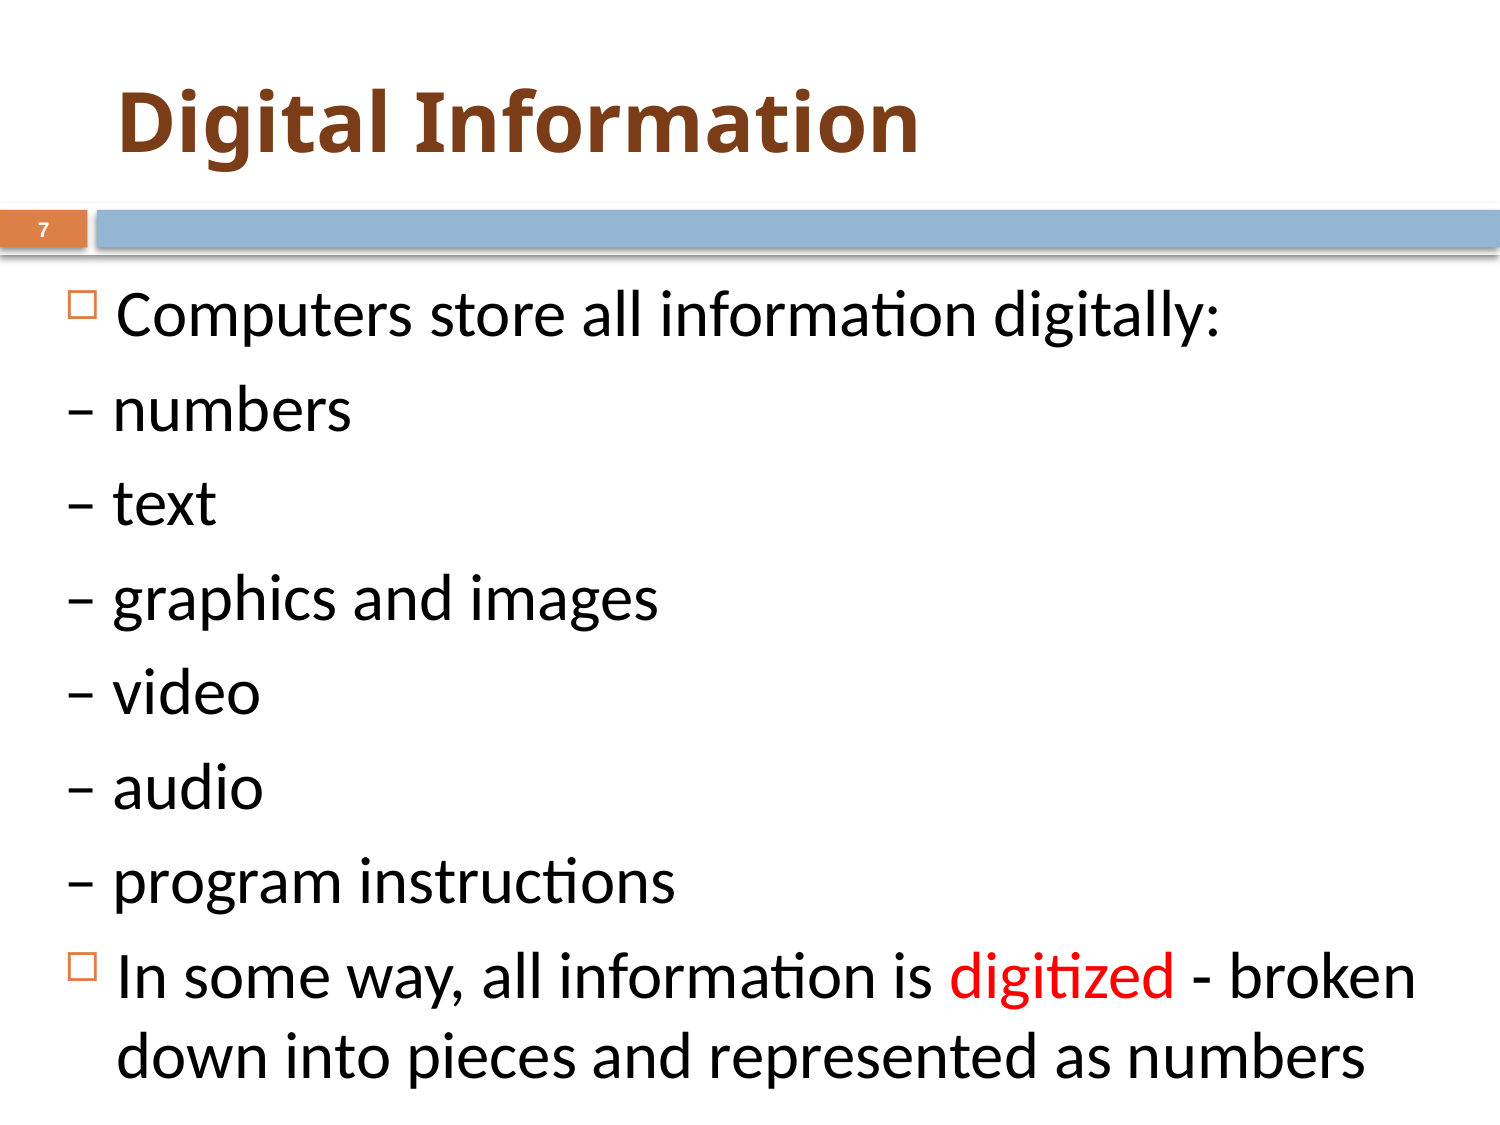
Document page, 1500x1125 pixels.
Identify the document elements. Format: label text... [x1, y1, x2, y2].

slide_number 7 [0, 208, 88, 249]
title Digital Information [100, 37, 1438, 200]
list Computers store all information digitally: – numbers – text – graphics and images – video – audio – program instructions In some way, all information is digitized ‐ broken down into pieces and represented as numbers [49, 262, 1475, 1100]
